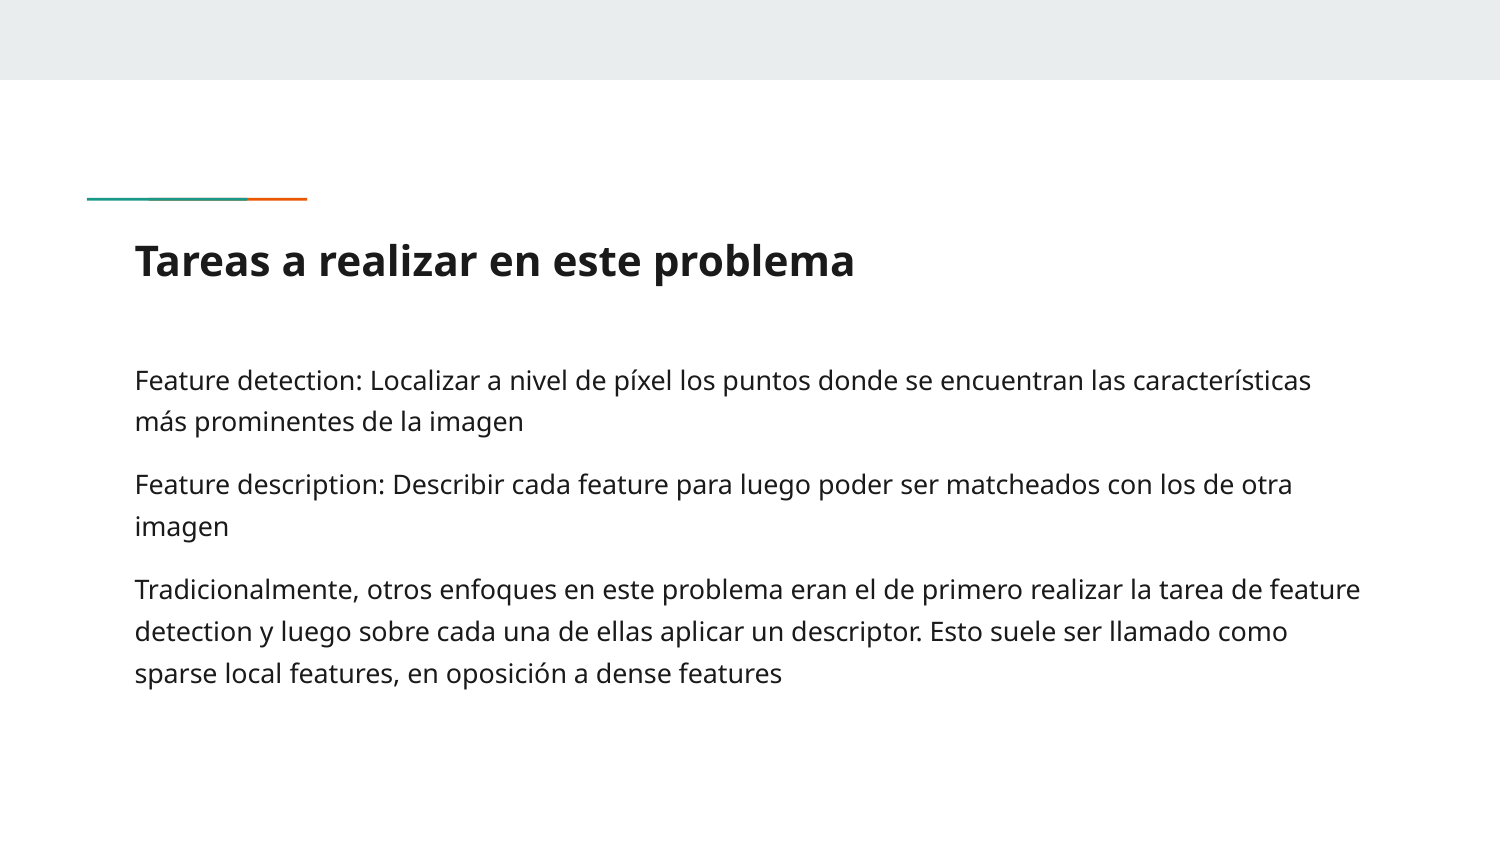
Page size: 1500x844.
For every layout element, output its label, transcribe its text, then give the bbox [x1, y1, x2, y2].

list Feature detection: Localizar a nivel de píxel los puntos donde se encuentran las características más prominentes de la imagen Feature description: Describir cada feature para luego poder ser matcheados con los de otra imagen Tradicionalmente, otros enfoques en este problema eran el de primero realizar la tarea de feature detection y luego sobre cada una de ellas aplicar un descriptor. Esto suele ser llamado como sparse local features, en oposición a dense features [119, 341, 1381, 712]
title Tareas a realizar en este problema [119, 216, 1381, 305]
